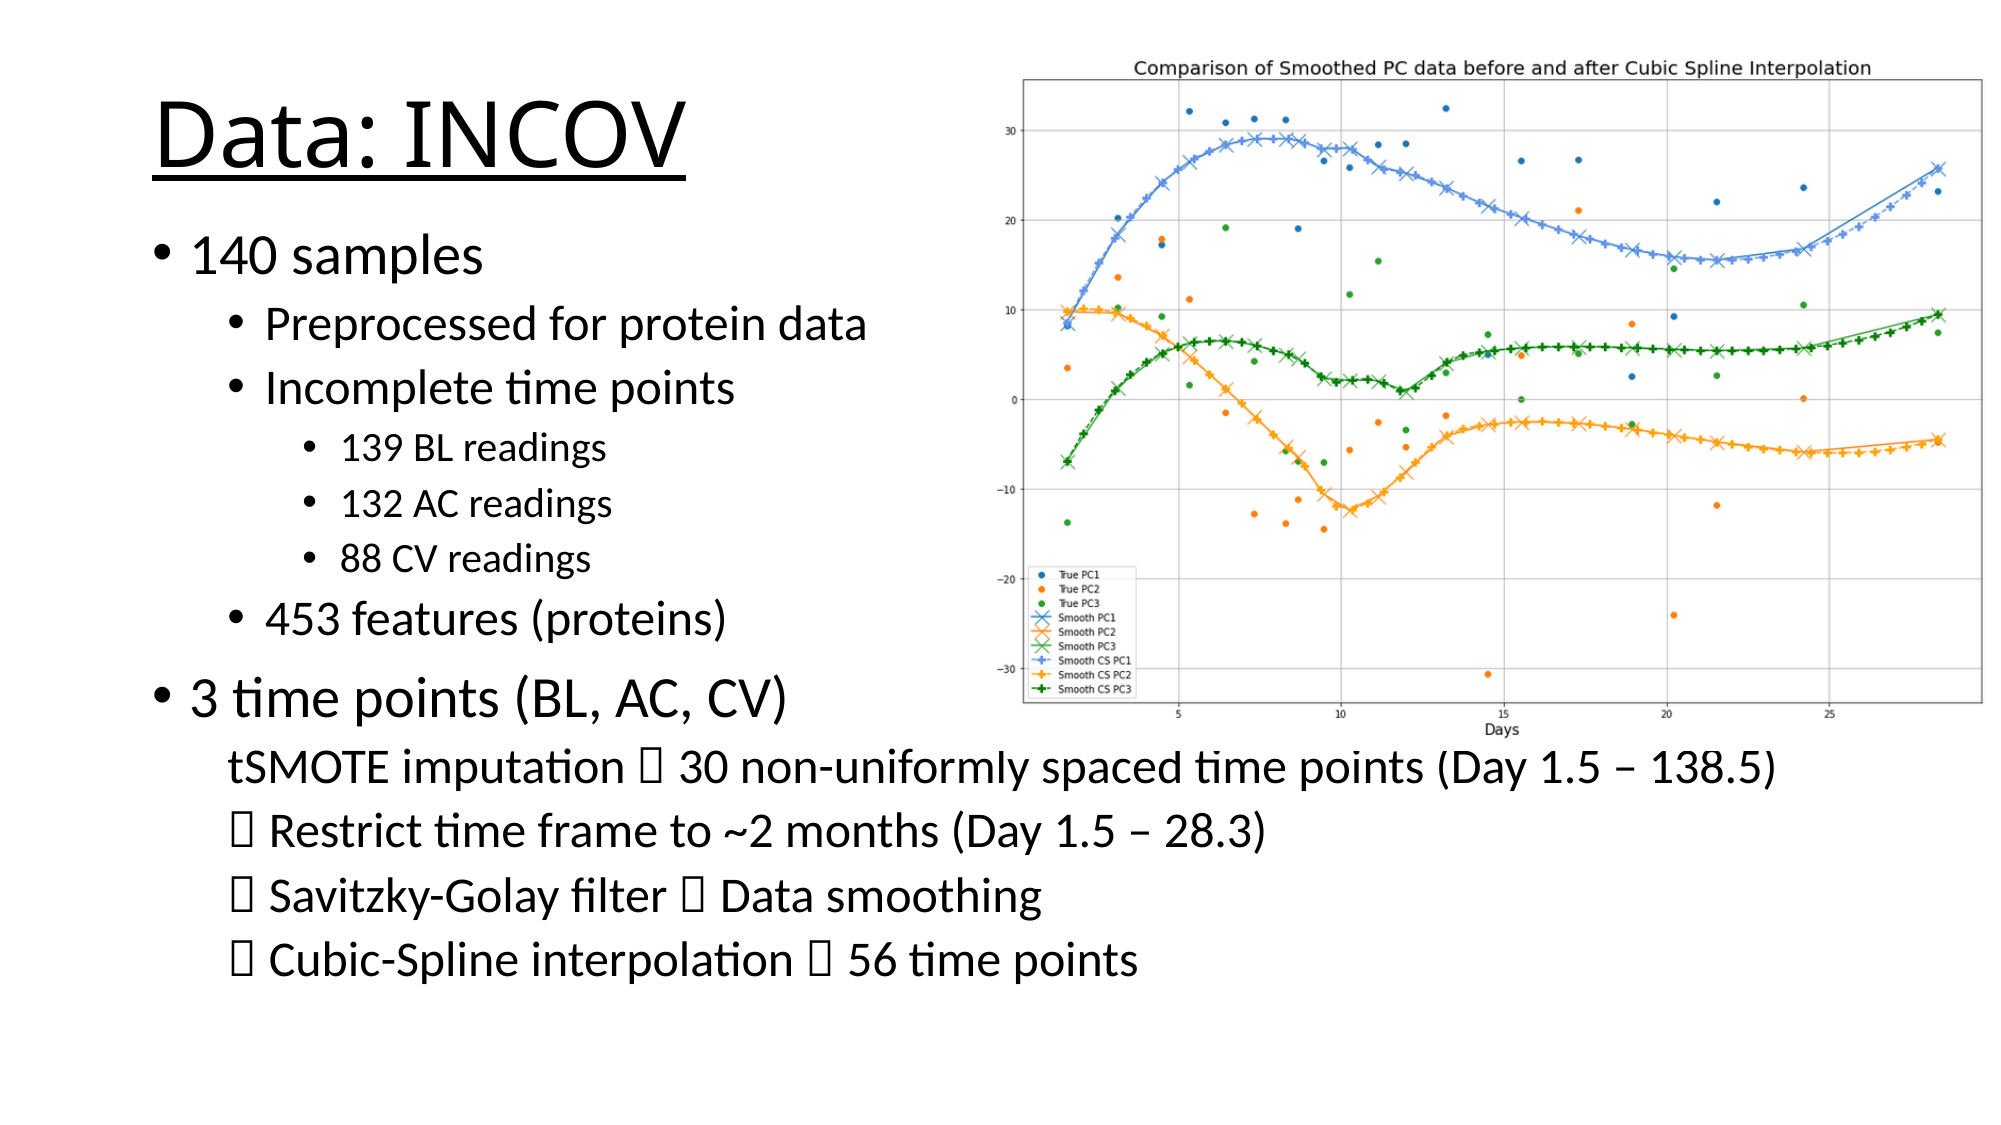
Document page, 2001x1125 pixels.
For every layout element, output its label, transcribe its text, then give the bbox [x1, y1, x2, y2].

list 140 samples Preprocessed for protein data Incomplete time points 139 BL readings 132 AC readings 88 CV readings 453 features (proteins) 3 time points (BL, AC, CV) tSMOTE imputation  30 non-uniformly spaced time points (Day 1.5 – 138.5)  Restrict time frame to ~2 months (Day 1.5 – 28.3)  Savitzky-Golay filter  Data smoothing  Cubic-Spline interpolation  56 time points [137, 217, 1851, 1093]
text_box Data: INCOV [137, 59, 994, 217]
picture [994, 59, 2000, 751]
